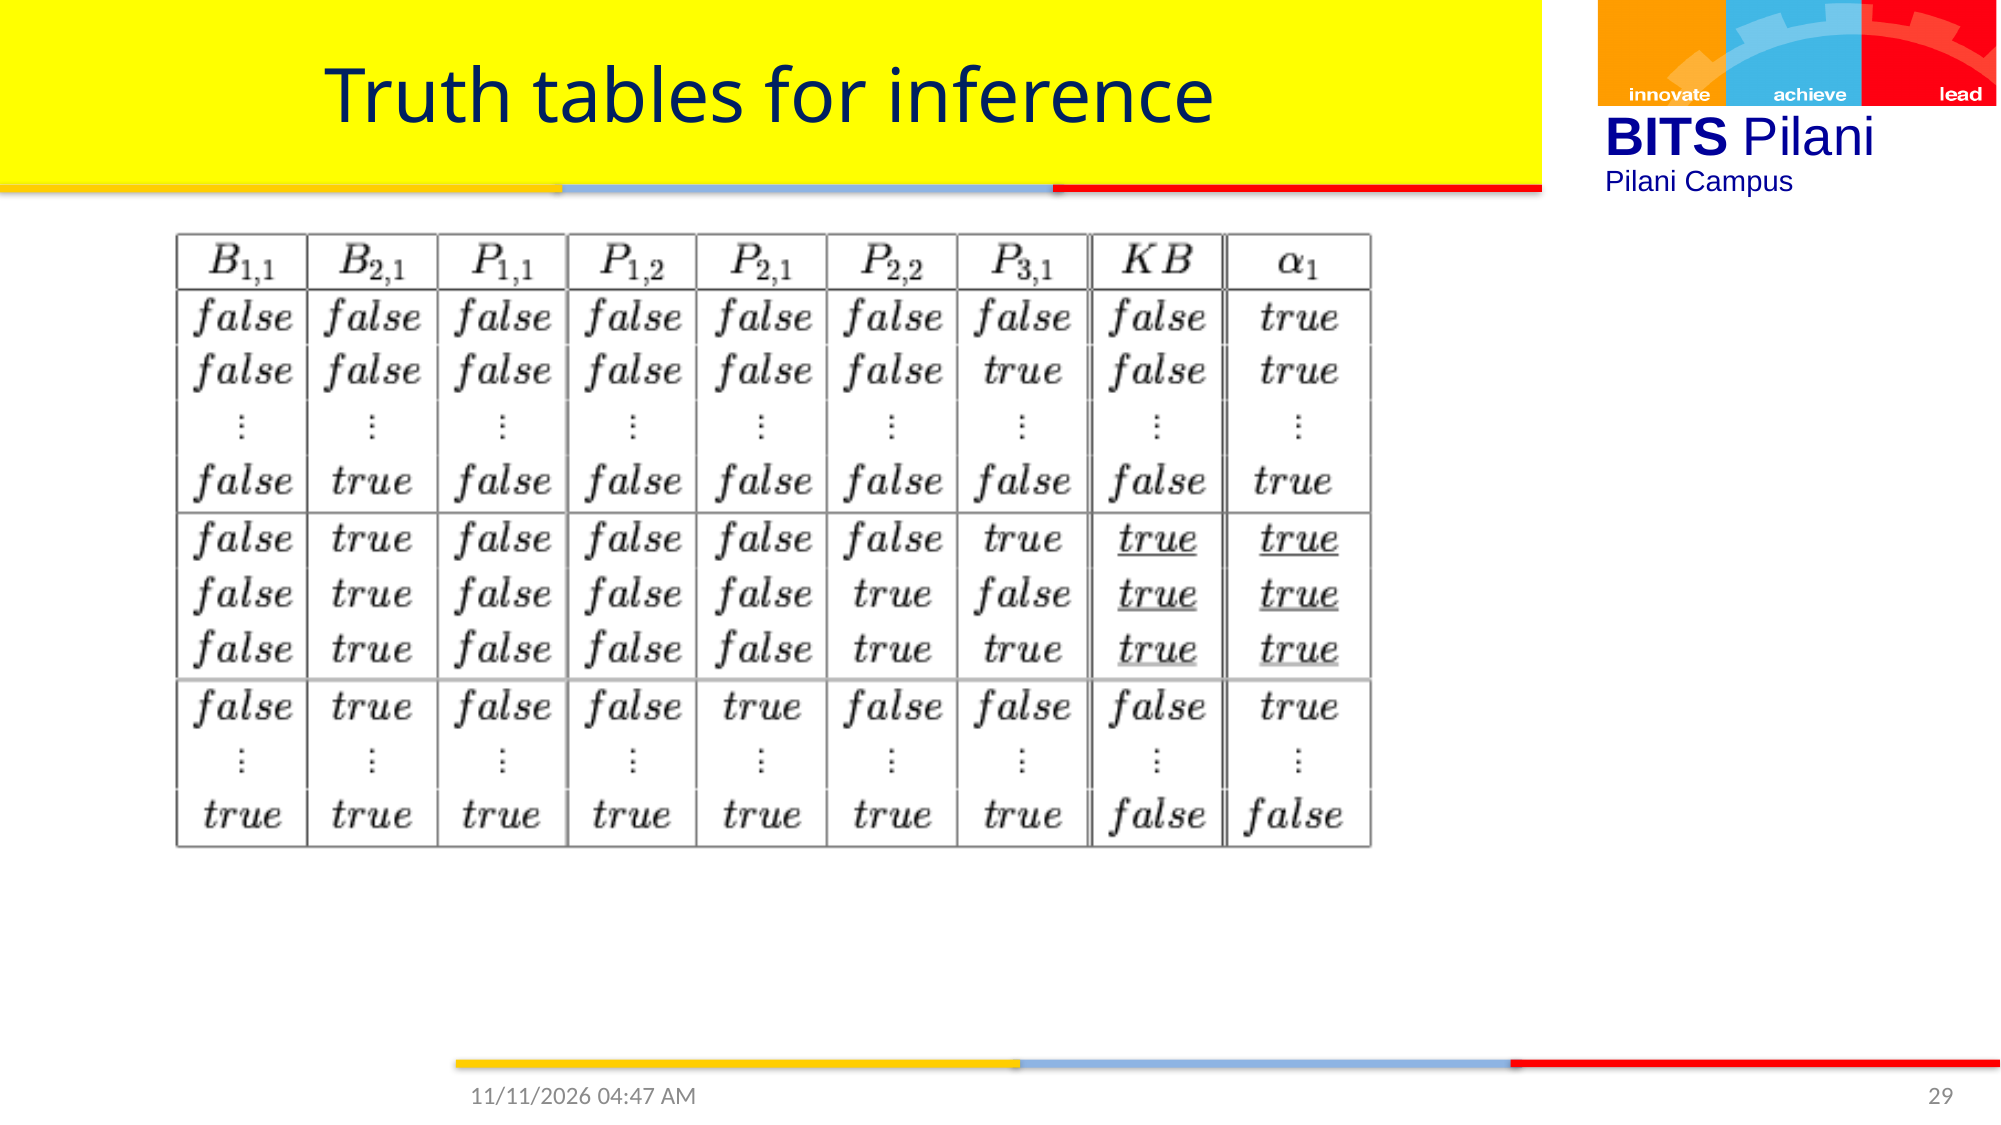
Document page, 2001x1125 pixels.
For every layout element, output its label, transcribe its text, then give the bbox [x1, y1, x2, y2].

picture [151, 224, 1390, 862]
title Truth tables for inference [0, 0, 1543, 185]
picture [1597, 0, 1997, 106]
slide_number 29 [1749, 1065, 1969, 1125]
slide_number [455, 1065, 922, 1125]
